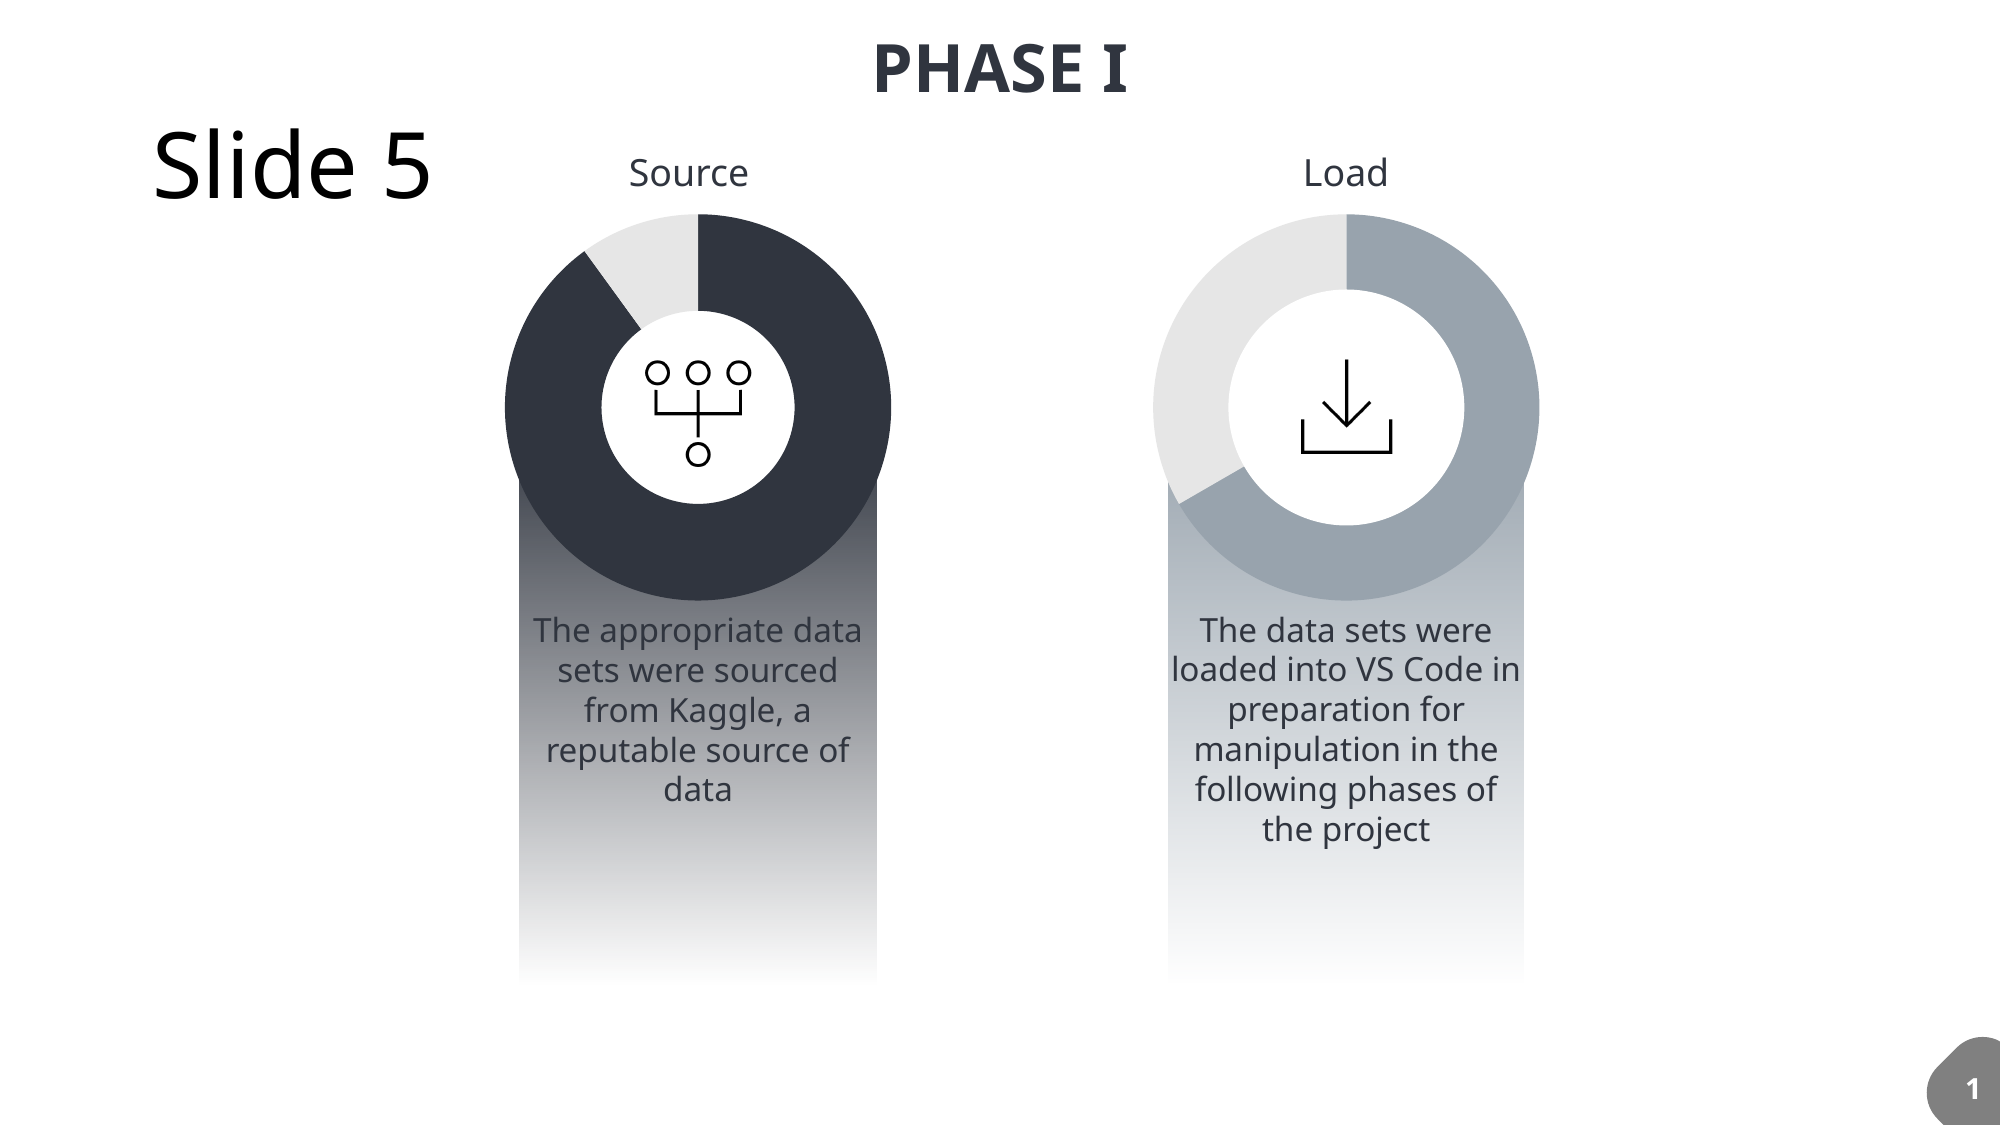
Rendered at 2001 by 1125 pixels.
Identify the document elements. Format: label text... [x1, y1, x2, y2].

text_box 1 [1950, 1063, 1997, 1113]
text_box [396, 206, 1000, 609]
text_box [1925, 1035, 2000, 1125]
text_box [1044, 206, 1649, 609]
text_box [519, 609, 877, 986]
text_box PHASE I [871, 25, 1129, 59]
picture [1271, 331, 1422, 482]
title Slide 5 [137, 59, 1863, 278]
text_box The data sets were loaded into VS Code in preparation for manipulation in the following phases of the project [1169, 609, 1524, 849]
text_box [1168, 609, 1525, 984]
text_box The appropriate data sets were sourced from Kaggle, a reputable source of data [521, 609, 875, 809]
